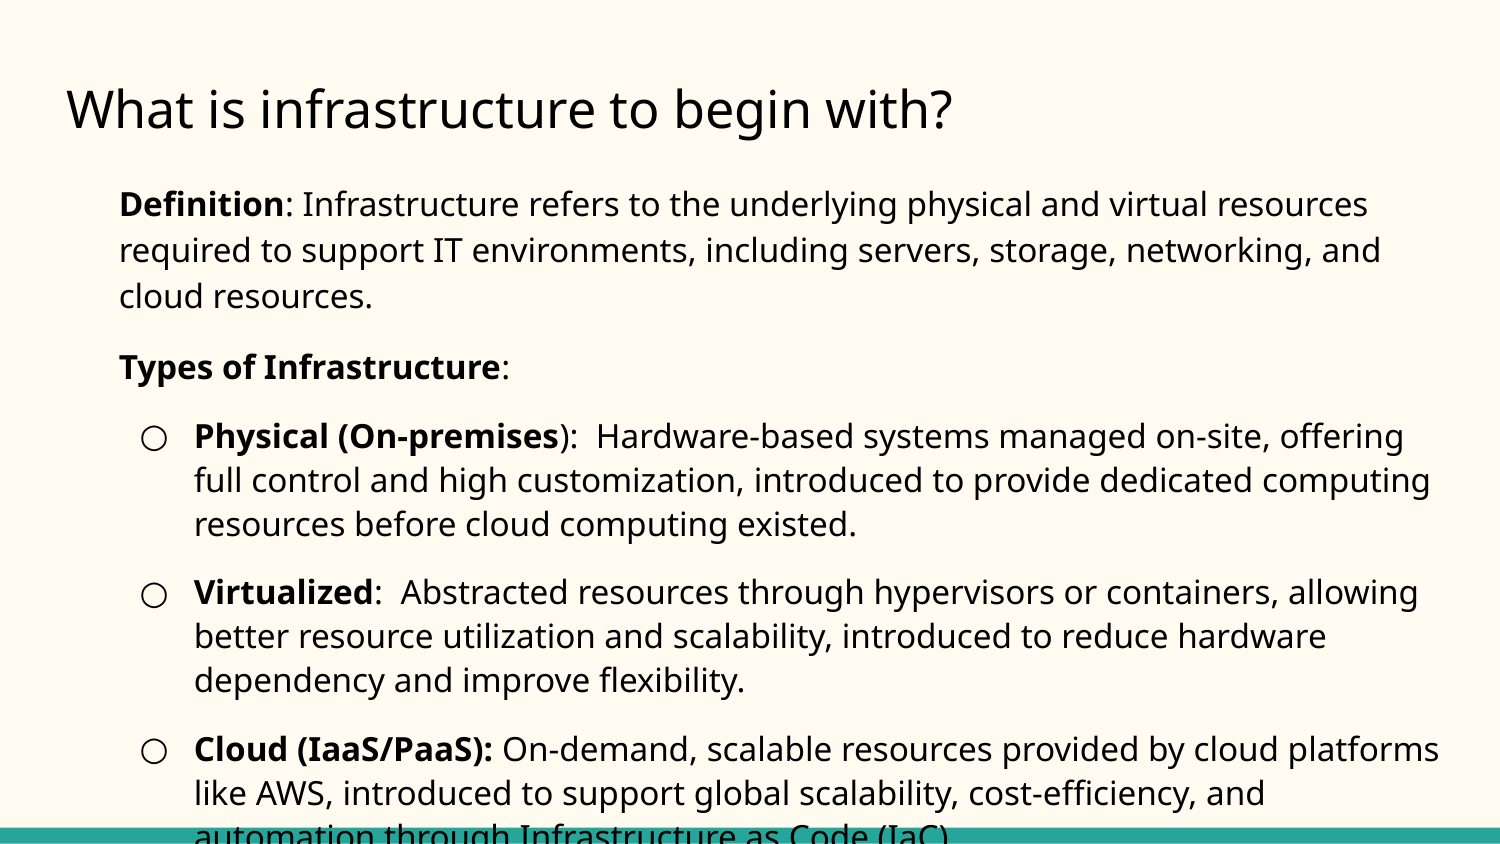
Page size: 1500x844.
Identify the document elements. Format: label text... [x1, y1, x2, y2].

title What is infrastructure to begin with? [51, 61, 1449, 162]
list Definition: Infrastructure refers to the underlying physical and virtual resources required to support IT environments, including servers, storage, networking, and cloud resources. Types of Infrastructure: Physical (On-premises): Hardware-based systems managed on-site, offering full control and high customization, introduced to provide dedicated computing resources before cloud computing existed. Virtualized: Abstracted resources through hypervisors or containers, allowing better resource utilization and scalability, introduced to reduce hardware dependency and improve flexibility. Cloud (IaaS/PaaS): On-demand, scalable resources provided by cloud platforms like AWS, introduced to support global scalability, cost-efficiency, and automation through Infrastructure as Code (IaC). [28, 162, 1472, 844]
